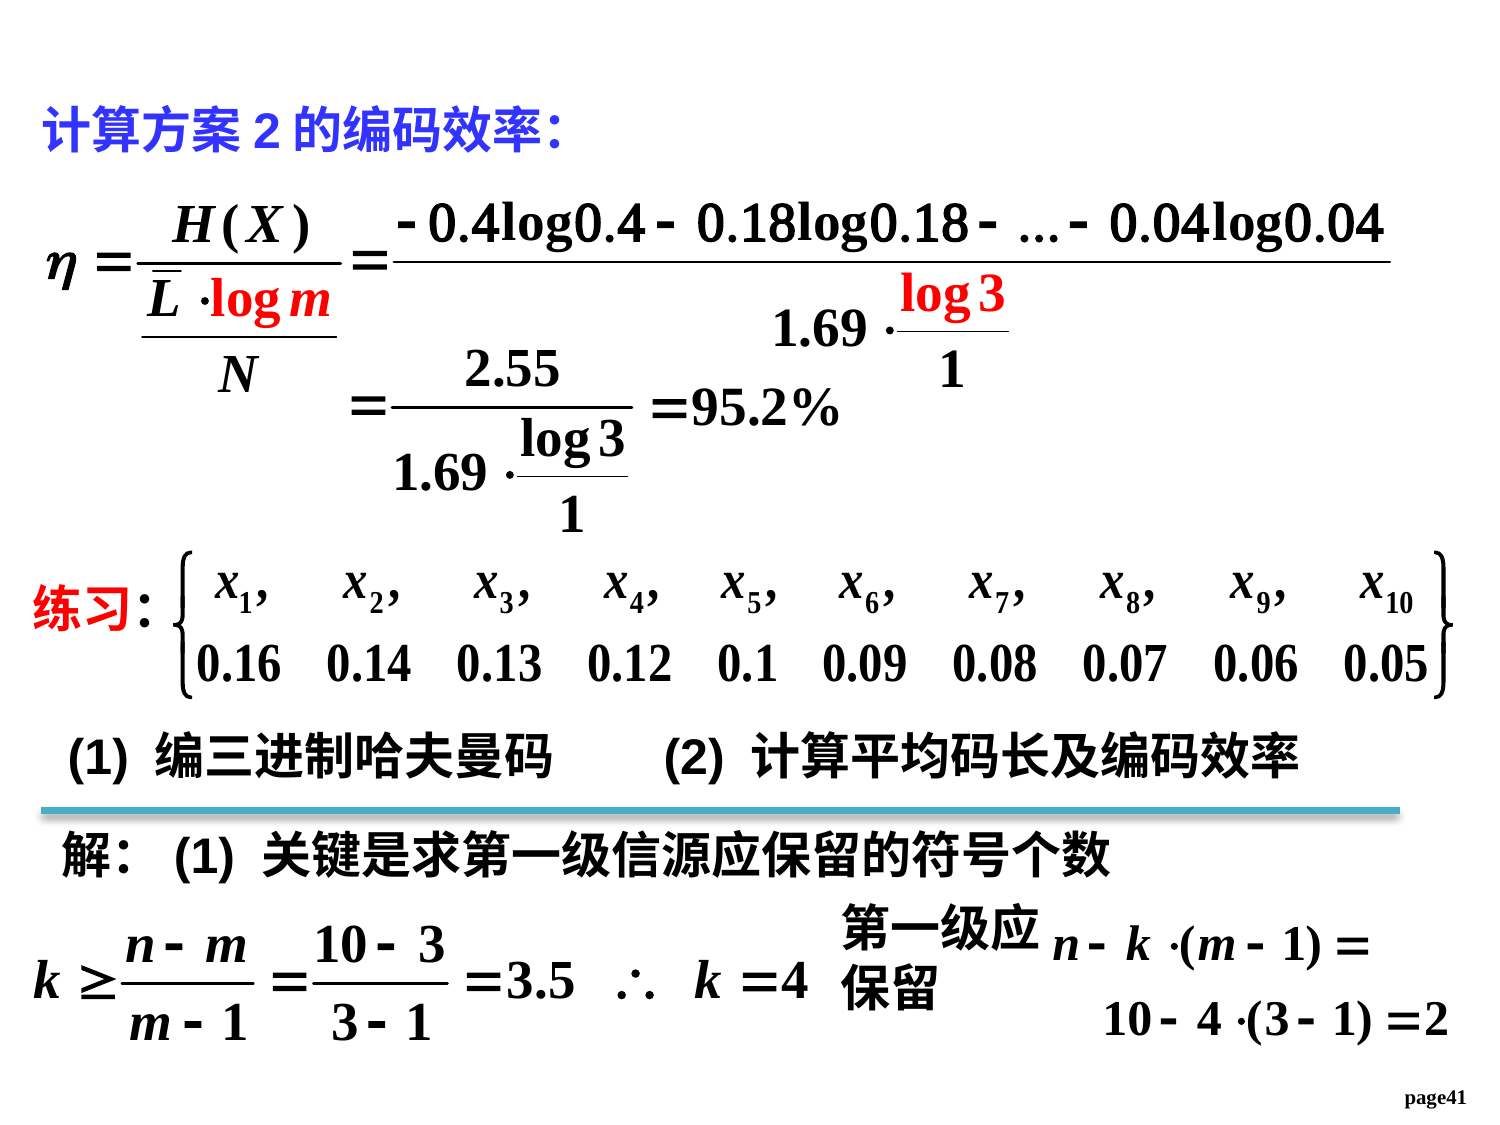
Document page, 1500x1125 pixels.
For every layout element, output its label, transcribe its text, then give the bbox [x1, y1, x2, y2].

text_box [339, 183, 1402, 402]
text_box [825, 888, 1458, 1059]
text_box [338, 329, 646, 537]
slide_number page41 [1379, 1075, 1483, 1118]
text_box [39, 186, 336, 403]
text_box 解：(1) 关键是求第一级信源应保留的符号个数 [47, 815, 1500, 891]
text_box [17, 538, 1500, 793]
text_box 计算方案2的编码效率： [26, 90, 776, 166]
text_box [24, 906, 585, 1054]
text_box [611, 947, 818, 1013]
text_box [638, 373, 852, 439]
